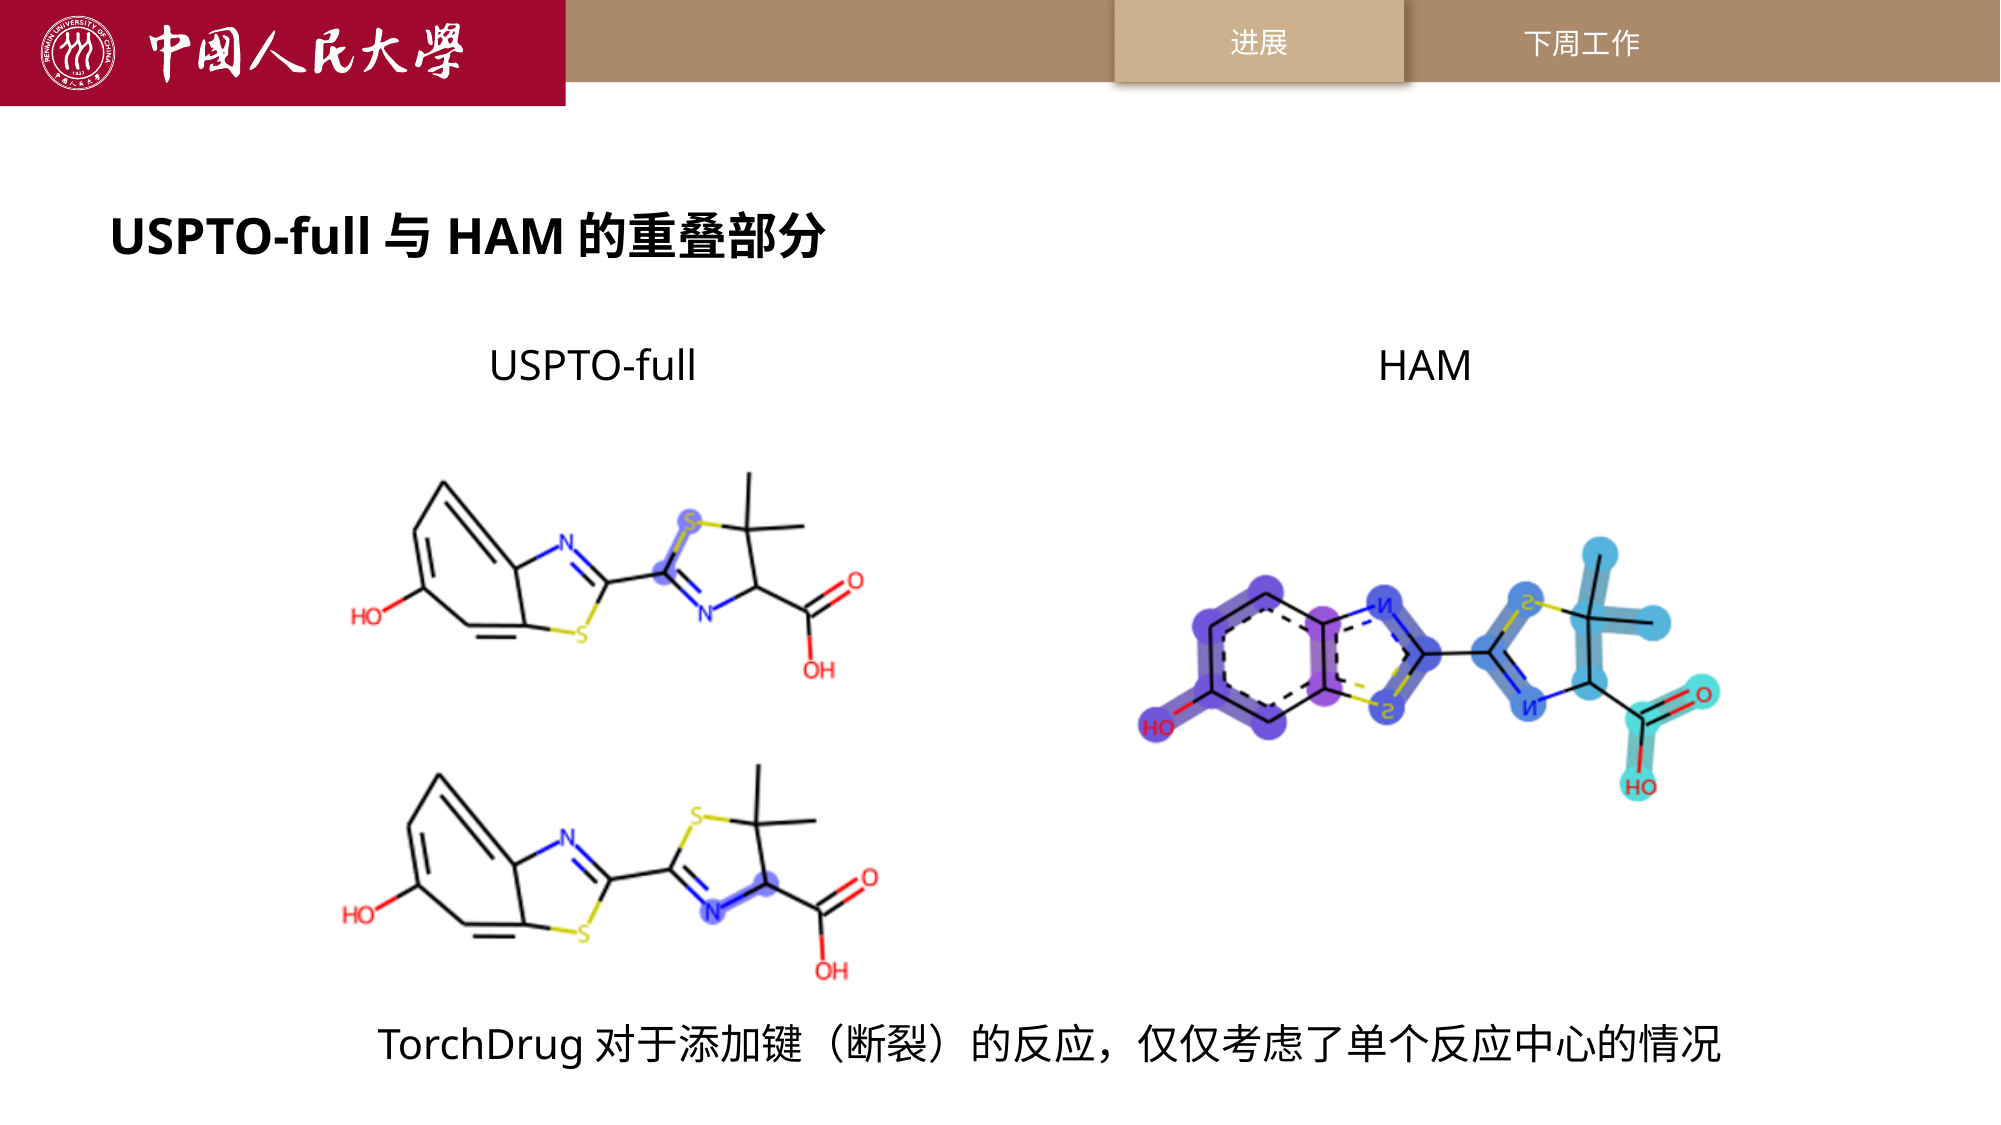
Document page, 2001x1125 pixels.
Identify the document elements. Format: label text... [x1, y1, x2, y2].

text_box HAM [1362, 331, 1489, 396]
text_box TorchDrug对于添加键（断裂）的反应，仅仅考虑了单个反应中心的情况 [363, 1010, 1737, 1075]
picture [1087, 508, 1794, 874]
text_box 下周工作 [1508, 18, 1656, 69]
text_box [1419, 0, 2000, 83]
text_box 进展 [1215, 16, 1304, 67]
text_box USPTO-full与HAM的重叠部分 [94, 197, 843, 272]
text_box [567, 0, 1106, 83]
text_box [40, 15, 116, 91]
text_box [0, 0, 567, 107]
text_box [1114, 0, 1405, 83]
text_box USPTO-full [473, 331, 713, 396]
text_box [149, 22, 464, 84]
picture [253, 405, 967, 1066]
